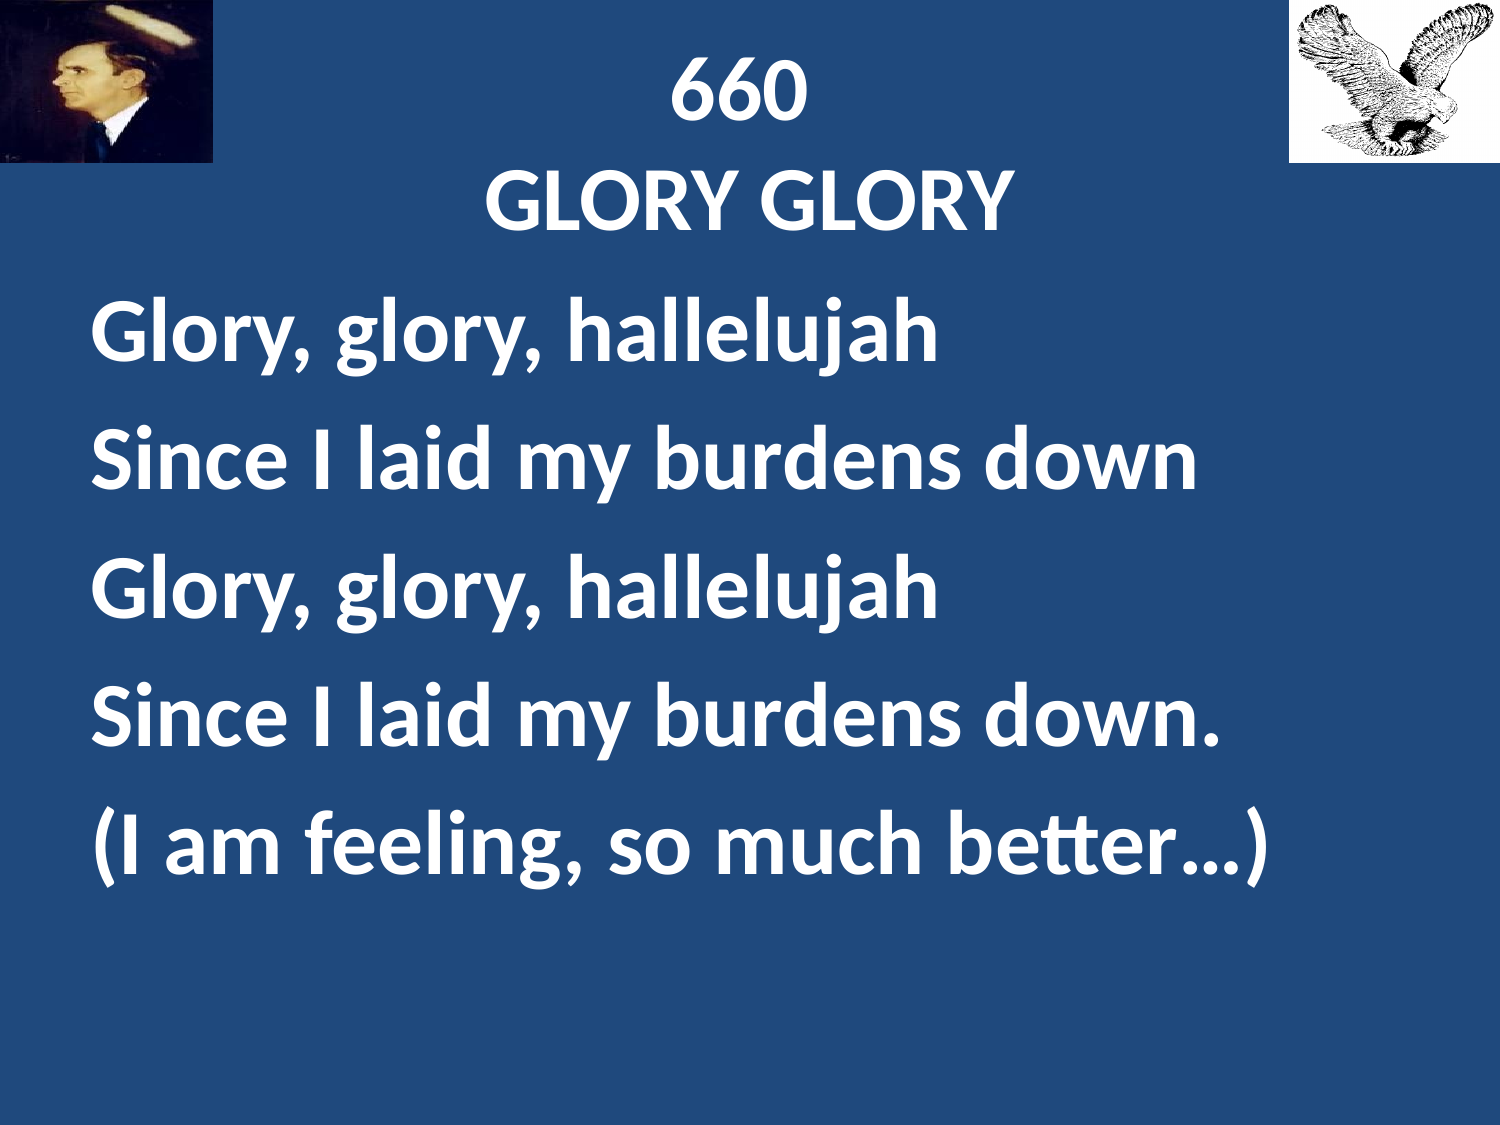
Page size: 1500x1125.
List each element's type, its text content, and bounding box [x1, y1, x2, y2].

picture [0, 0, 213, 163]
title 660 GLORY GLORY [75, 45, 1425, 233]
picture [1288, 0, 1500, 163]
list Glory, glory, hallelujah Since I laid my burdens down Glory, glory, hallelujah Since I laid my burdens down. (I am feeling, so much better…) [75, 262, 1483, 1106]
